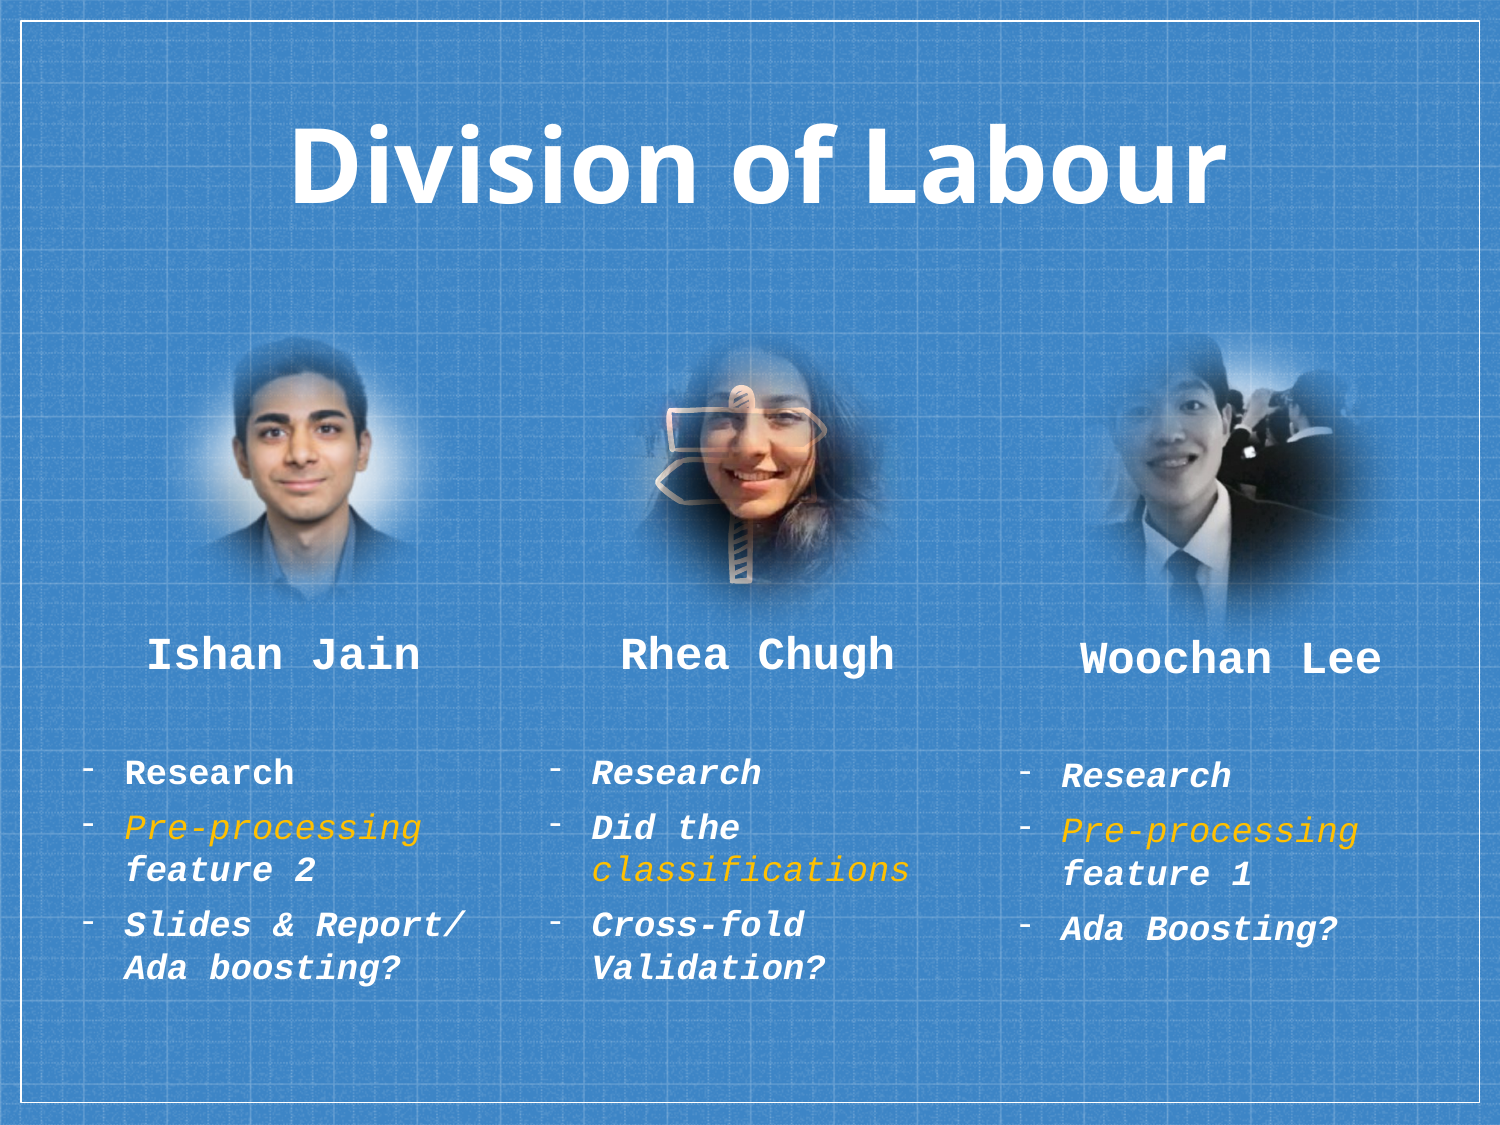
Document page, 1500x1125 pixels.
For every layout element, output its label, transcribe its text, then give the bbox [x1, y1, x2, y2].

text_box Division of Labour [217, 83, 1298, 272]
list Ishan Jain Research Pre-processing feature 2 Slides & Report/ Ada boosting? [62, 608, 505, 1049]
list Rhea Chugh Research Did the classifications Cross-fold Validation? [529, 608, 986, 1048]
picture [0, 0, 1500, 1125]
list Woochan Lee Research Pre-processing feature 1 Ada Boosting? [999, 612, 1463, 1048]
